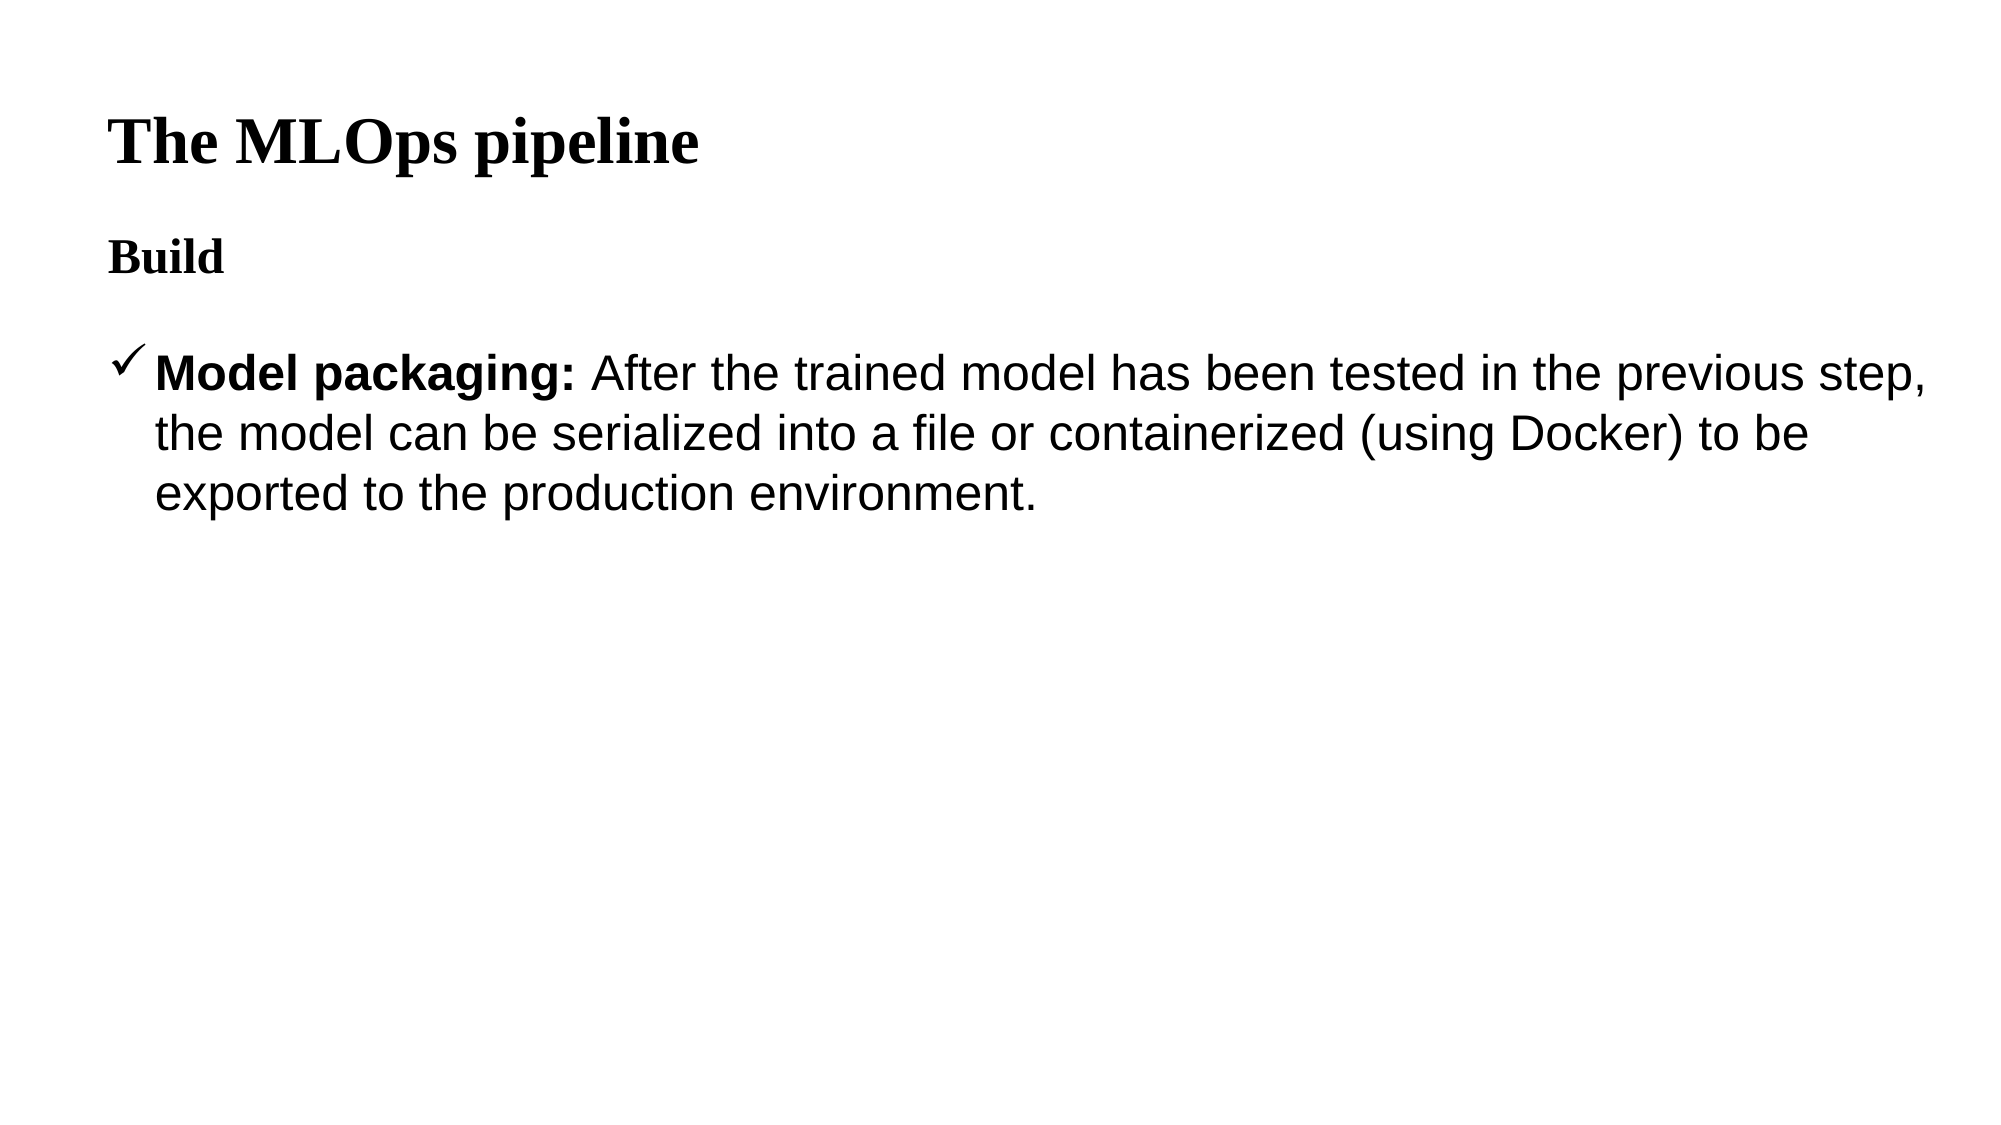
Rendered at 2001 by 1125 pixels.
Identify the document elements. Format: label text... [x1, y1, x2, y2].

text_box Build [93, 216, 1717, 291]
text_box Model packaging: After the trained model has been tested in the previous step, the model can be serialized into a file or containerized (using Docker) to be exported to the production environment. [93, 333, 1952, 529]
text_box The MLOps pipeline [93, 100, 1717, 174]
